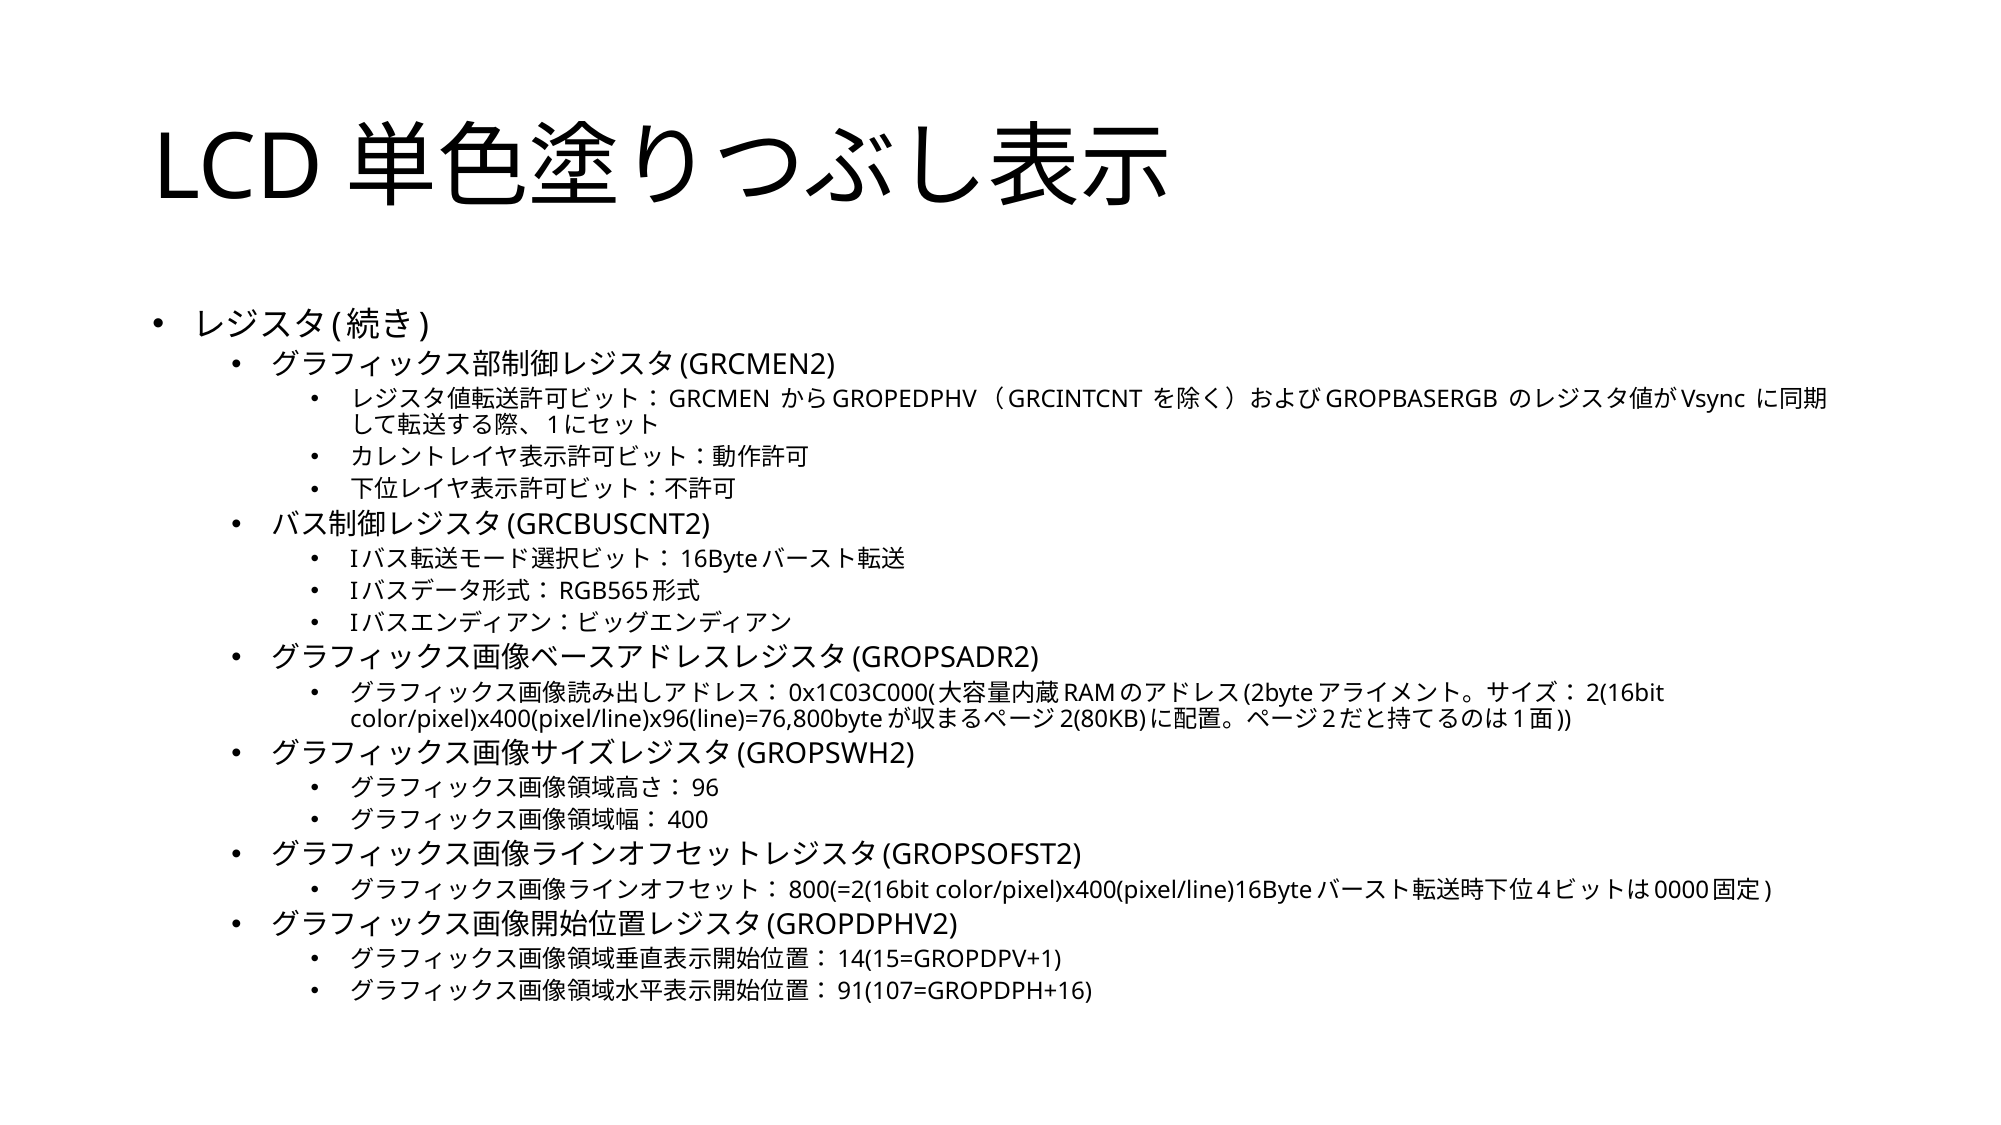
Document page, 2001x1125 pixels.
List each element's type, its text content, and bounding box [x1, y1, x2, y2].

title LCD単色塗りつぶし表示 [137, 59, 1863, 278]
list レジスタ(続き) グラフィックス部制御レジスタ(GRCMEN2) レジスタ値転送許可ビット：GRCMEN からGROPEDPHV（GRCINTCNT を除く）およびGROPBASERGB のレジスタ値がVsync に同期して転送する際、1にセット カレントレイヤ表示許可ビット：動作許可 下位レイヤ表示許可ビット：不許可 バス制御レジスタ(GRCBUSCNT2) Iバス転送モード選択ビット：16Byteバースト転送 Iバスデータ形式：RGB565形式 Iバスエンディアン：ビッグエンディアン グラフィックス画像ベースアドレスレジスタ(GROPSADR2) グラフィックス画像読み出しアドレス：0x1C03C000(大容量内蔵RAMのアドレス(2byteアライメント。サイズ：2(16bit color/pixel)x400(pixel/line)x96(line)=76,800byteが収まるページ2(80KB)に配置。ページ2だと持てるのは1面)) グラフィックス画像サイズレジスタ(GROPSWH2) グラフィックス画像領域高さ：96 グラフィックス画像領域幅：400 グラフィックス画像ラインオフセットレジスタ(GROPSOFST2) グラフィックス画像ラインオフセット：800(=2(16bit color/pixel)x400(pixel/line)16Byteバースト転送時下位4ビットは0000固定) グラフィックス画像開始位置レジスタ(GROPDPHV2) グラフィックス画像領域垂直表示開始位置：14(15=GROPDPV+1) グラフィックス画像領域水平表示開始位置：91(107=GROPDPH+16) [137, 299, 1863, 1014]
